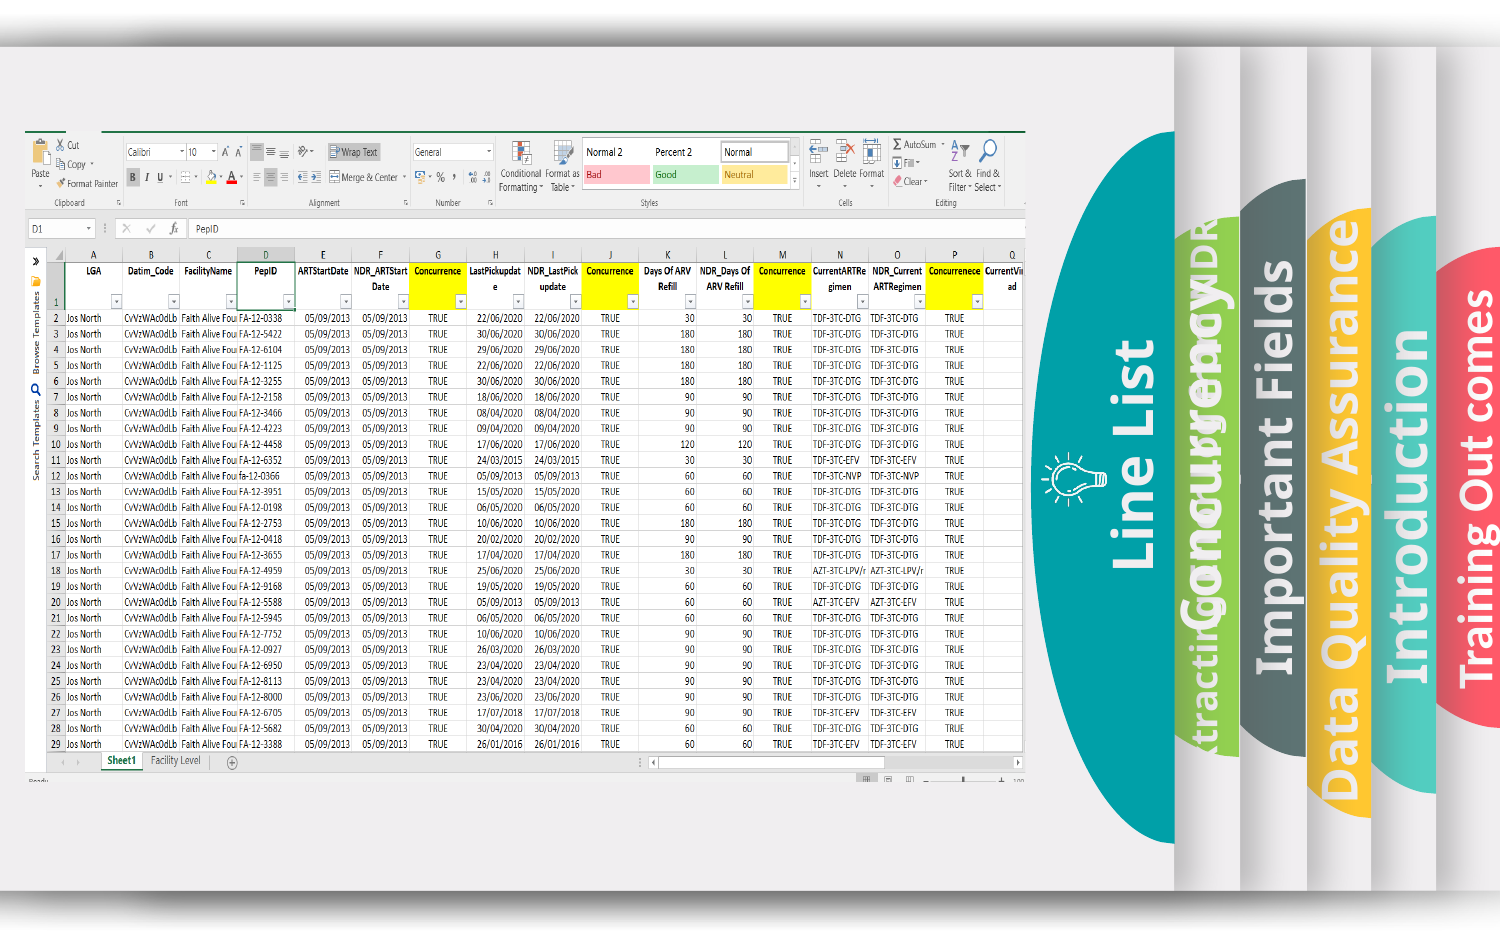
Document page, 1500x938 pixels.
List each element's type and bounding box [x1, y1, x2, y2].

text_box [1241, 46, 1311, 891]
picture [15, 131, 1026, 782]
text_box [1377, 46, 1447, 891]
text_box [145, 46, 1377, 934]
text_box [1447, 46, 1500, 891]
text_box [1175, 46, 1241, 891]
text_box [0, 46, 1175, 891]
